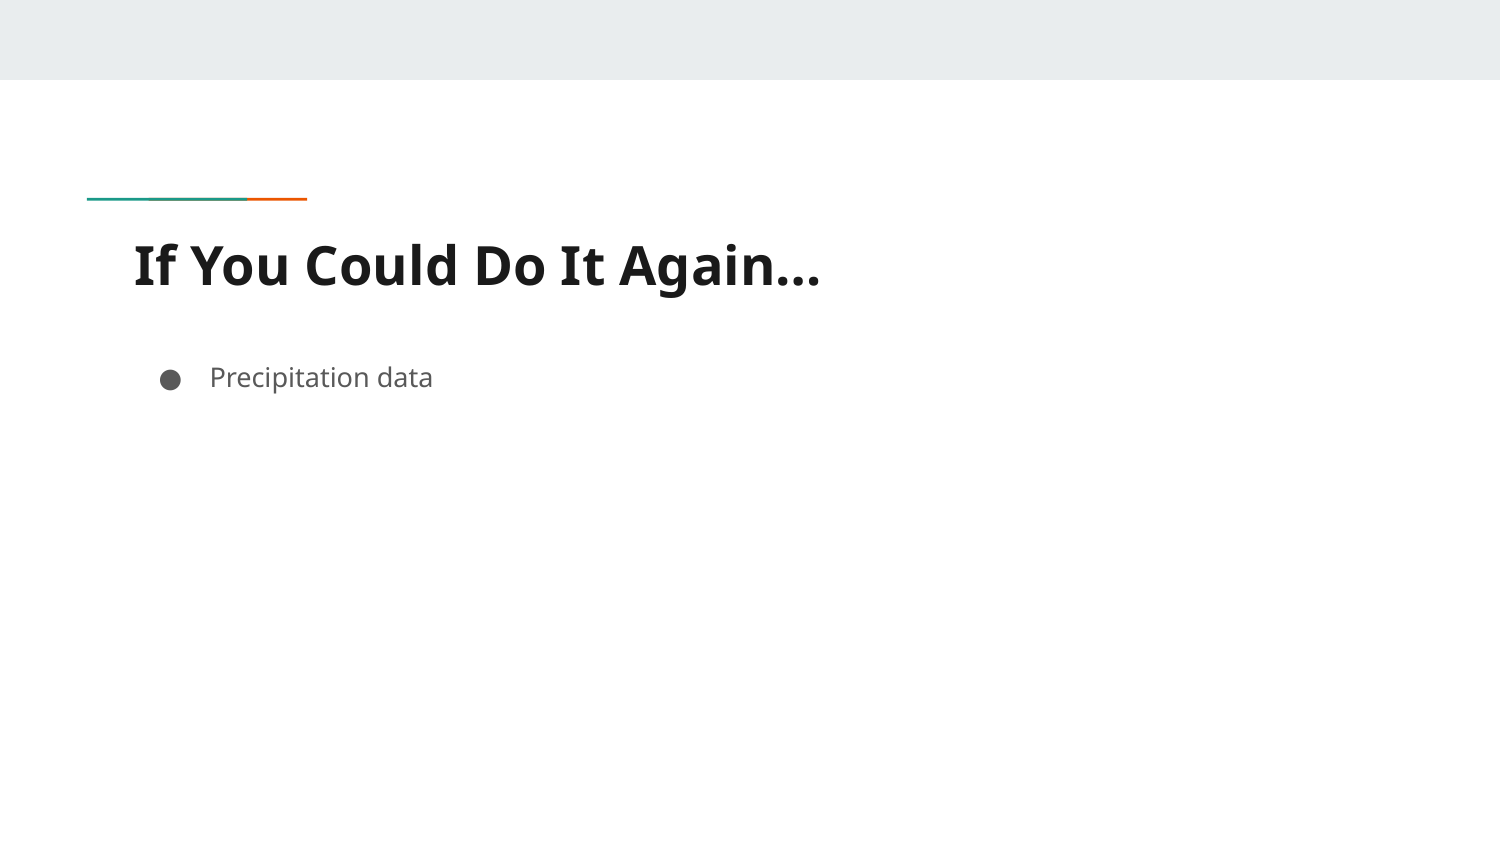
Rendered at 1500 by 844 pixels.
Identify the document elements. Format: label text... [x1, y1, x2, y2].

title If You Could Do It Again… [119, 216, 1381, 305]
list Precipitation data [119, 341, 739, 712]
